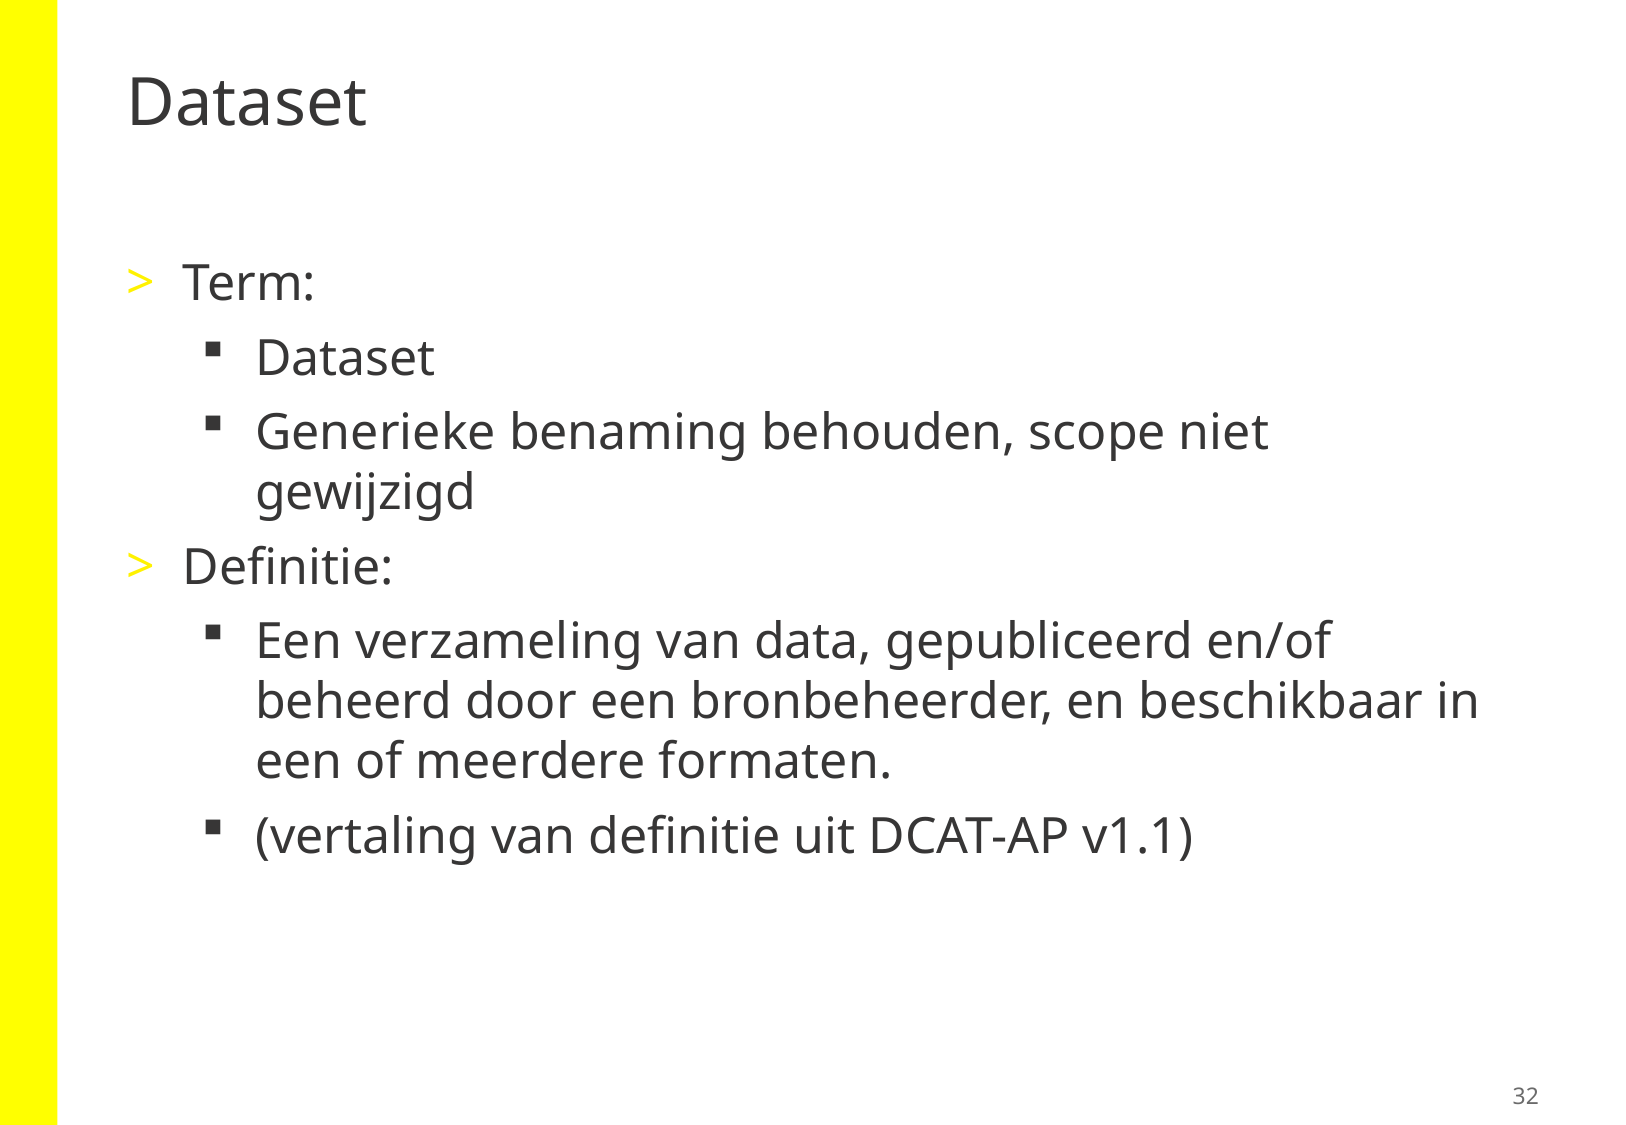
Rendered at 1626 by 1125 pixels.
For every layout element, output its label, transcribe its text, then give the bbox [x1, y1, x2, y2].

list Term: Dataset Generieke benaming behouden, scope niet gewijzigd Definitie: Een verzameling van data, gepubliceerd en/of beheerd door een bronbeheerder, en beschikbaar in een of meerdere formaten. (vertaling van definitie uit DCAT-AP v1.1) [111, 243, 1514, 1063]
slide_number 32 [1424, 1075, 1548, 1120]
title Dataset [111, 59, 1514, 222]
